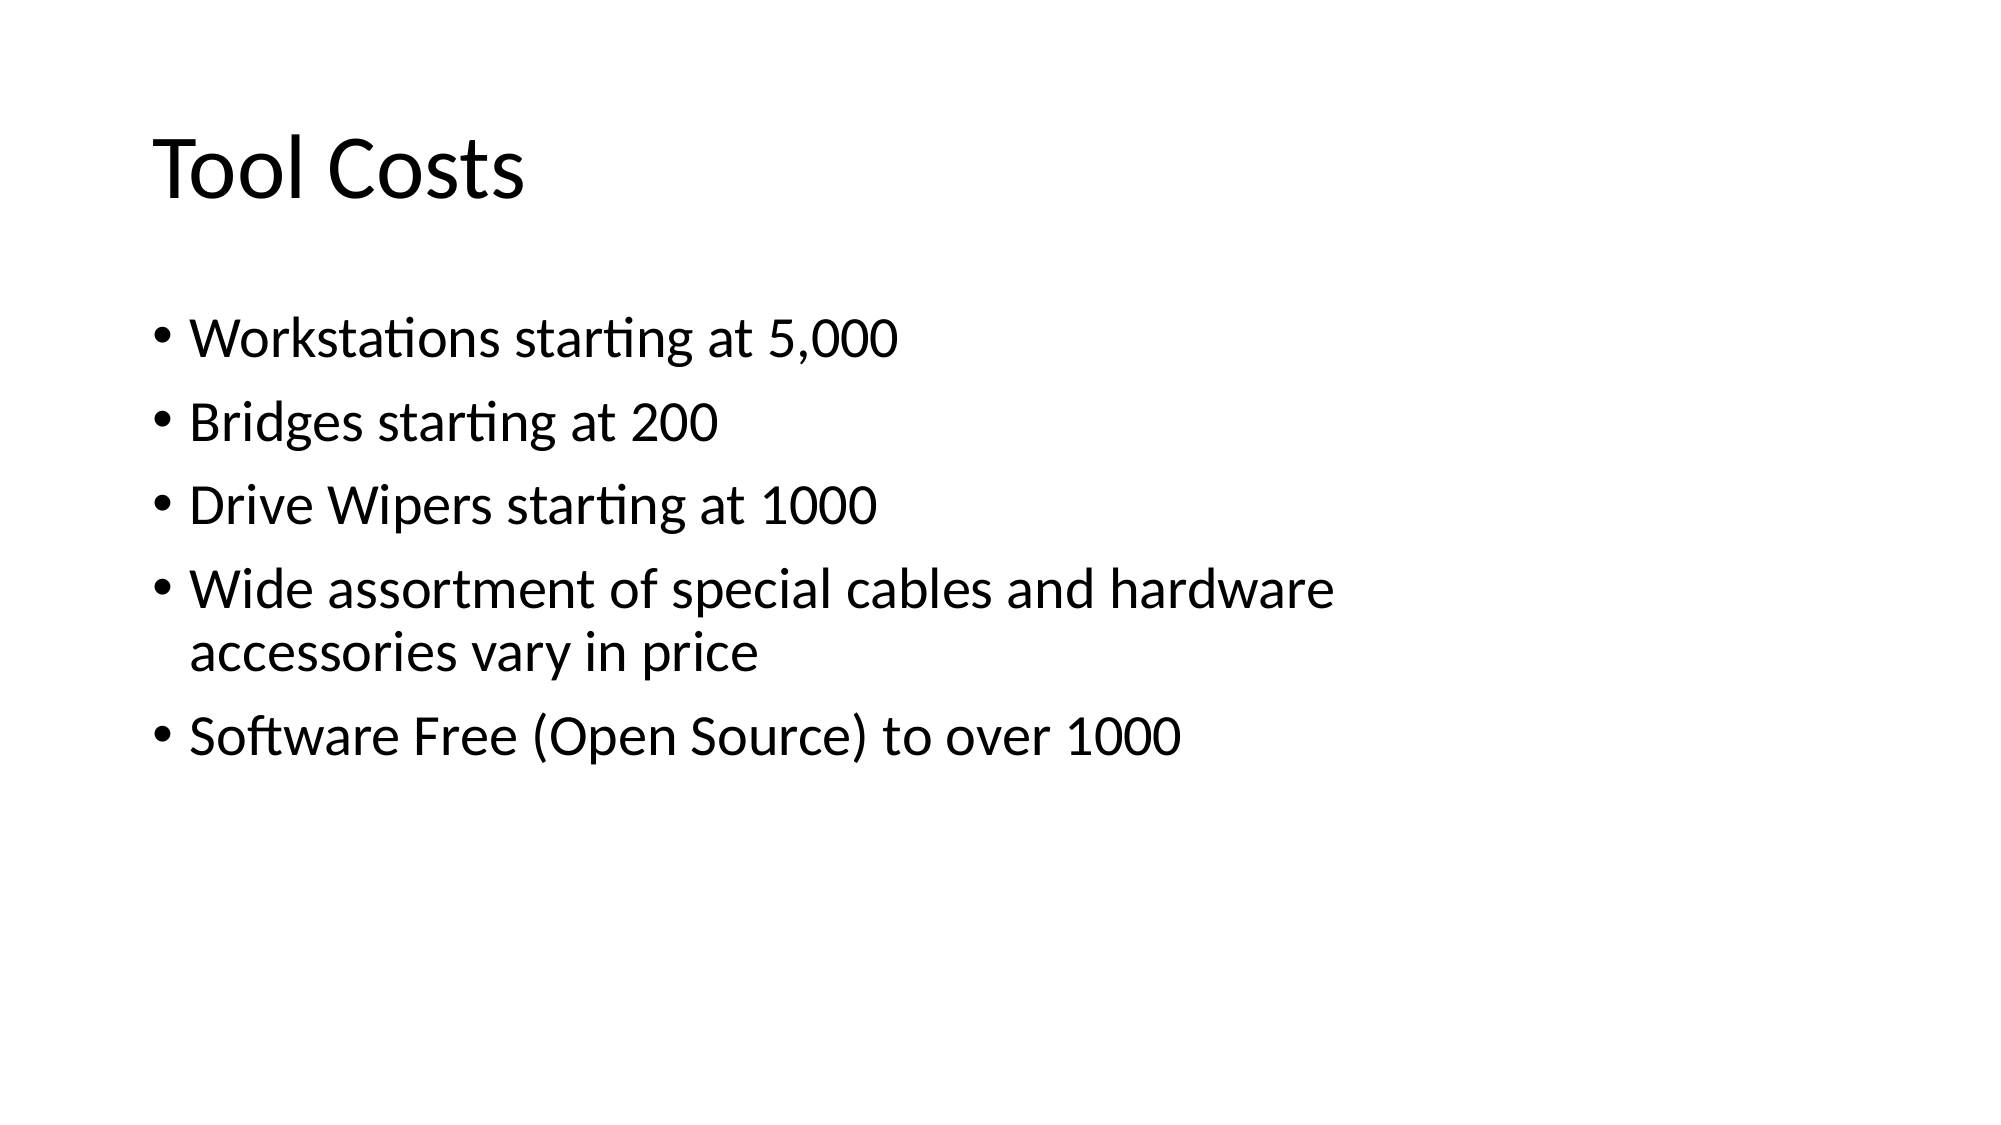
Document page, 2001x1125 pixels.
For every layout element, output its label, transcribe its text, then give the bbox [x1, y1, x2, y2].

list Workstations starting at 5,000 Bridges starting at 200 Drive Wipers starting at 1000 Wide assortment of special cables and hardware accessories vary in price Software Free (Open Source) to over 1000 [137, 299, 1863, 1014]
title Tool Costs [137, 59, 1863, 278]
